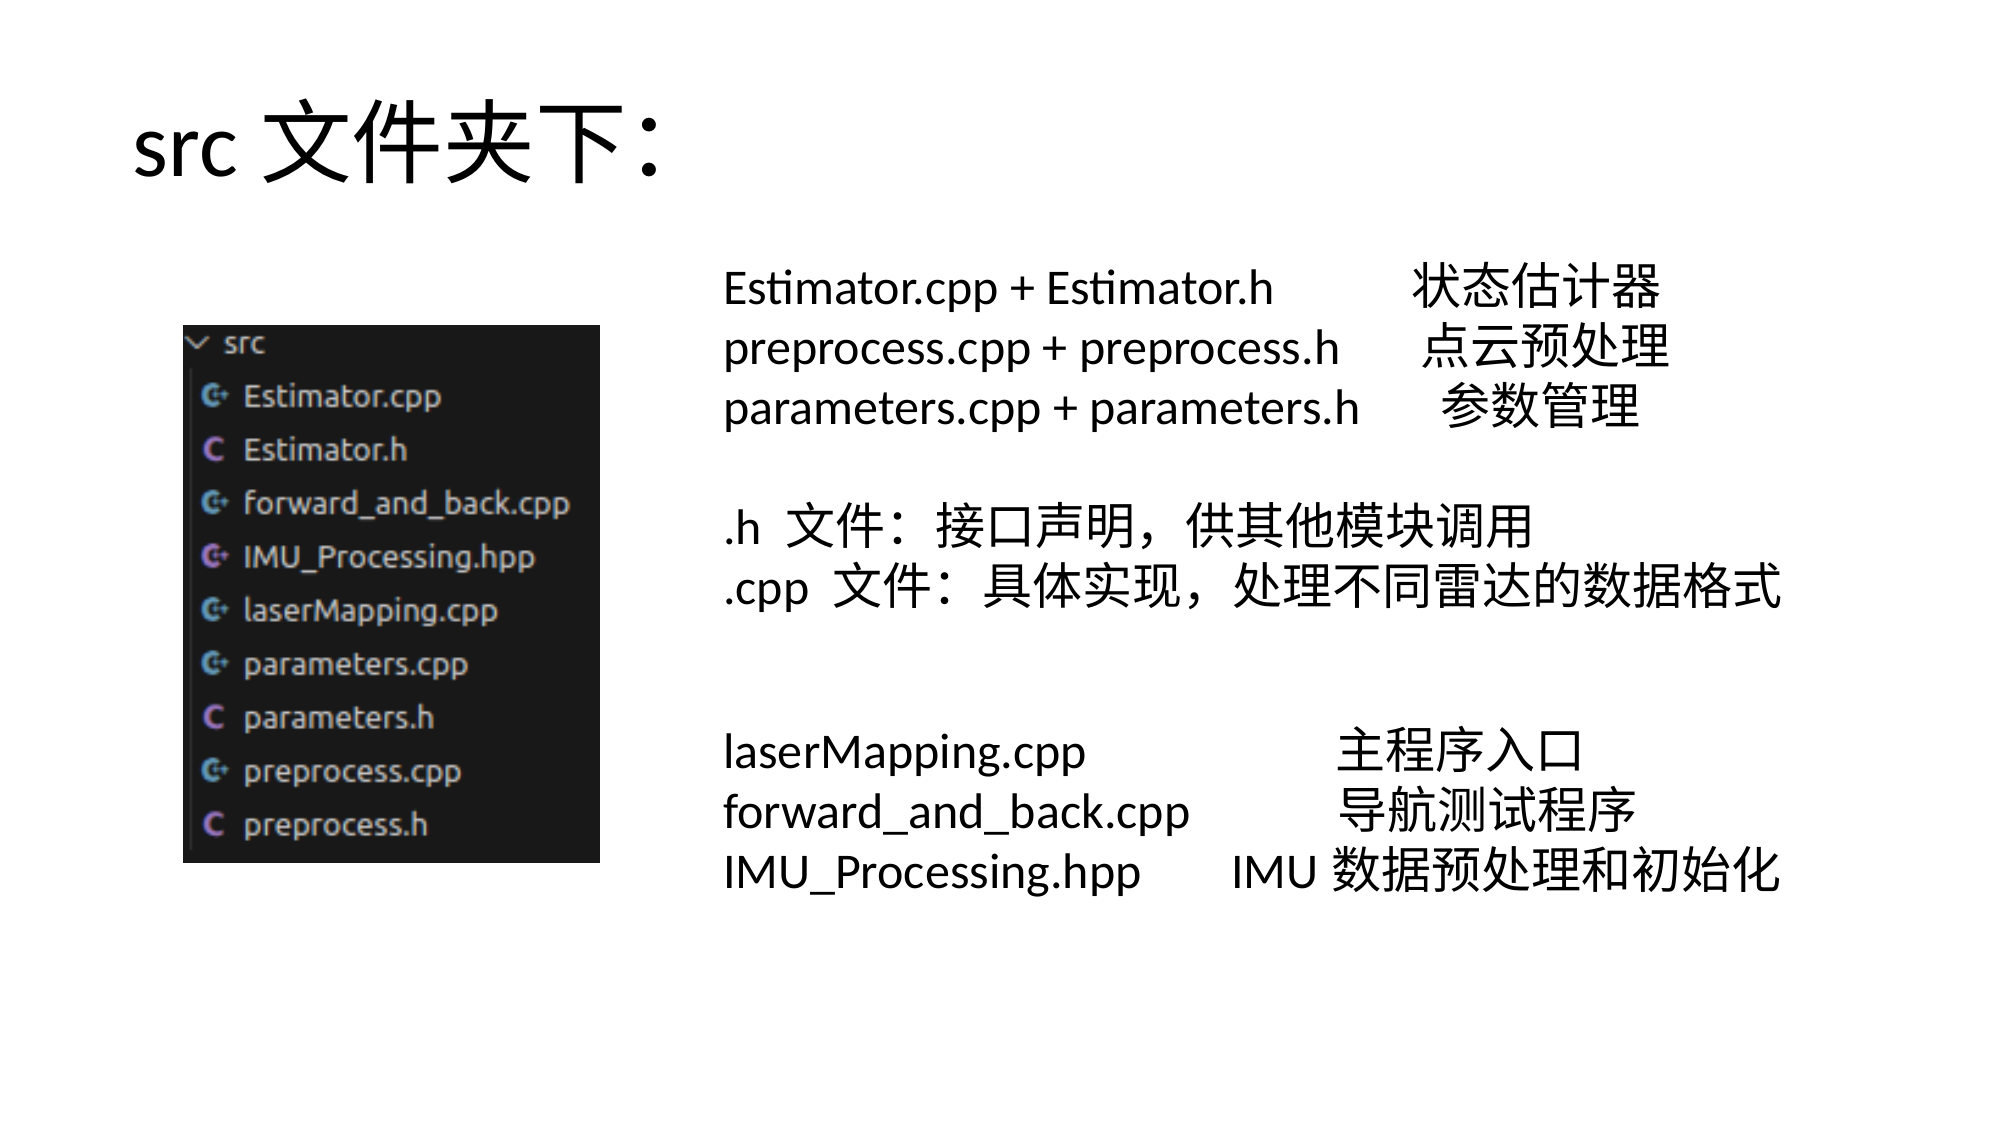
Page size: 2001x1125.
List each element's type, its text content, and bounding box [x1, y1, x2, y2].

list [182, 324, 600, 863]
text_box Estimator.cpp + Estimator.h 状态估计器 preprocess.cpp + preprocess.h 点云预处理 parameters.cpp + parameters.h 参数管理 .h 文件：接口声明，供其他模块调用 .cpp 文件：具体实现，处理不同雷达的数据格式 [708, 247, 1917, 623]
text_box laserMapping.cpp 主程序入口 forward_and_back.cpp 导航测试程序 IMU_Processing.hpp IMU数据预处理和初始化 [708, 711, 1917, 906]
title src文件夹下： [117, 38, 1843, 256]
